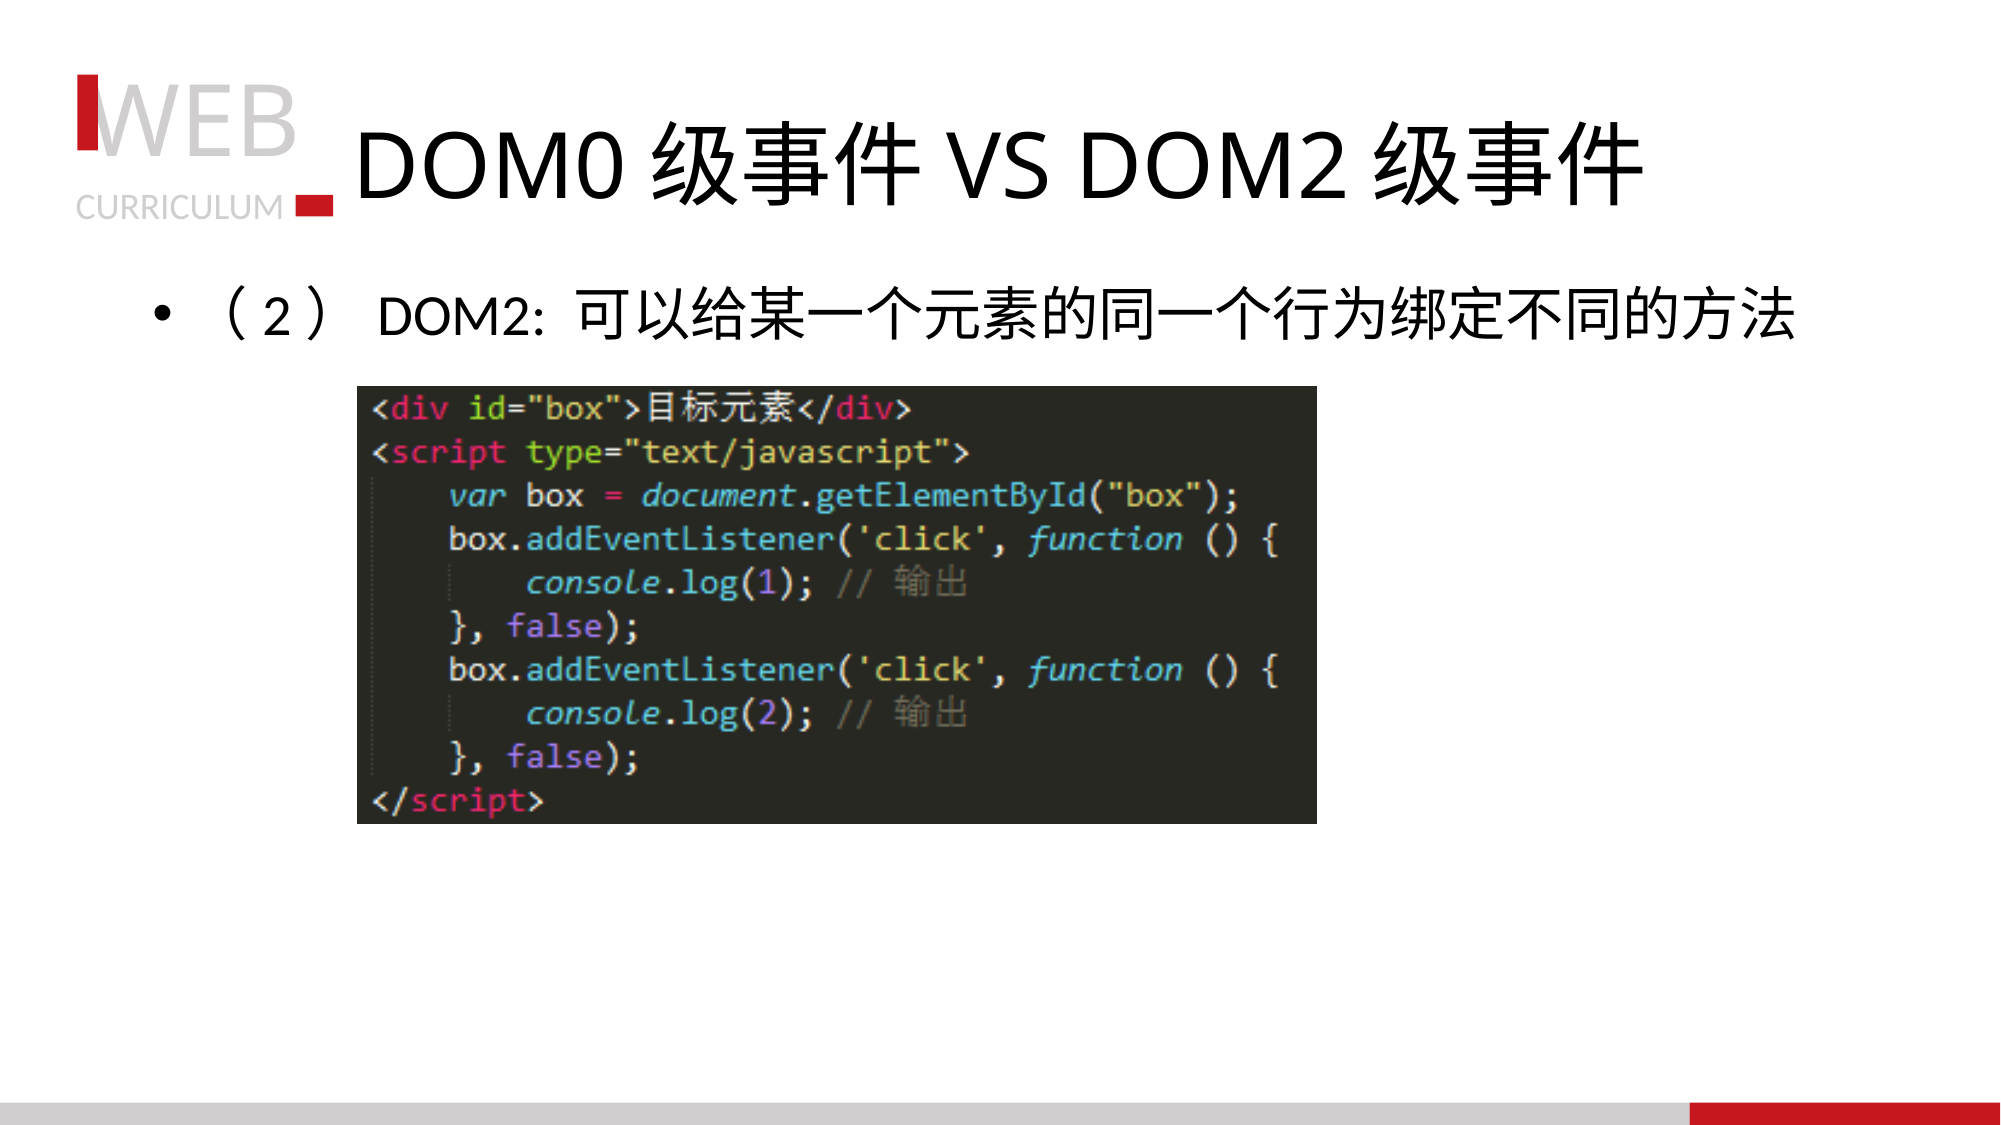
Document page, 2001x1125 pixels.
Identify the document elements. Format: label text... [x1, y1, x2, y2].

picture [357, 386, 1317, 824]
title DOM0级事件VS DOM2级事件 [137, 59, 1863, 277]
list （2）DOM2: 可以给某一个元素的同一个行为绑定不同的方法 [137, 277, 1863, 992]
